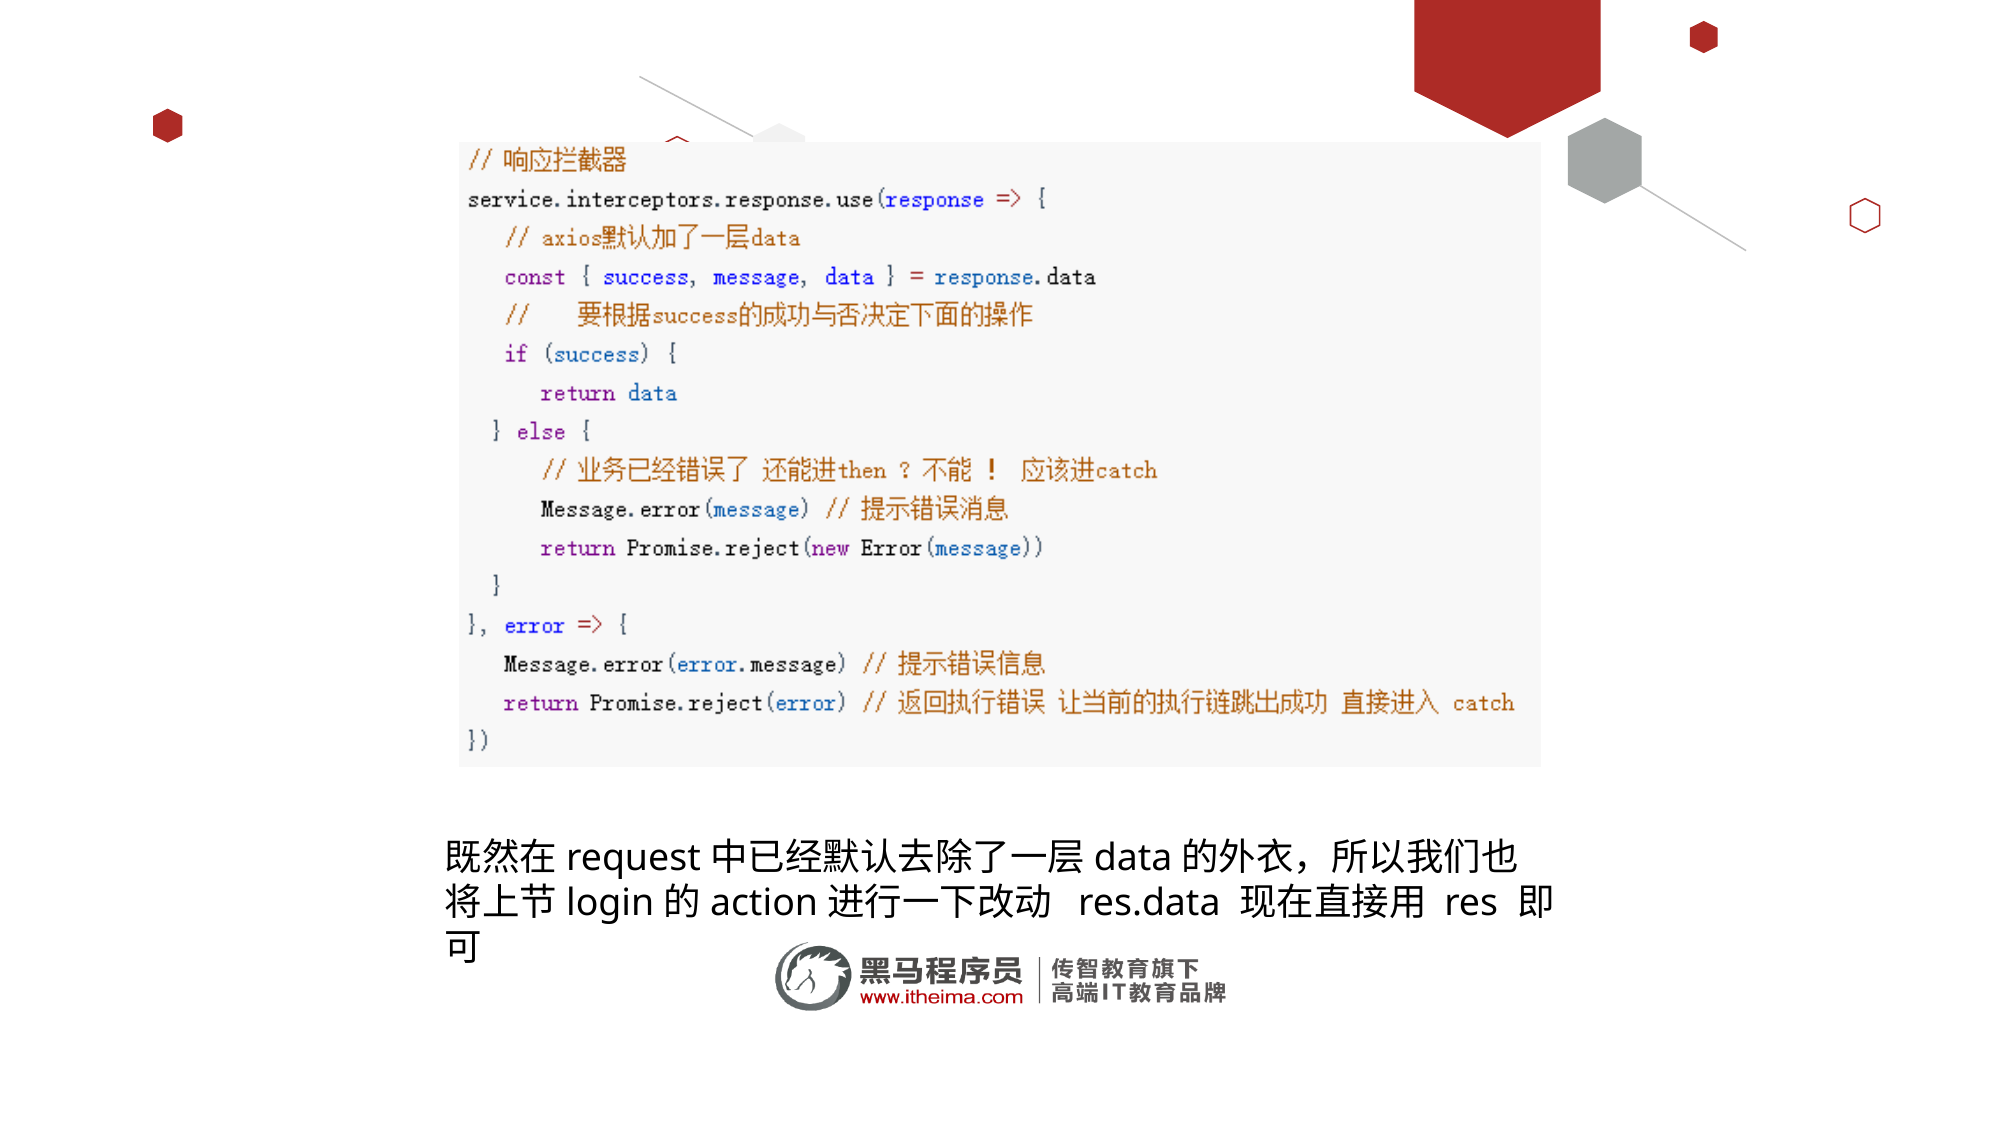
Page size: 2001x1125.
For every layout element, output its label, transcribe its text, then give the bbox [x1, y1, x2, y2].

picture [774, 976, 1226, 1013]
picture [459, 142, 1541, 767]
text_box 既然在request中已经默认去除了一层data的外衣，所以我们也将上节login的action进行一下改动 res.data 现在直接用 res 即可 [429, 825, 1571, 976]
